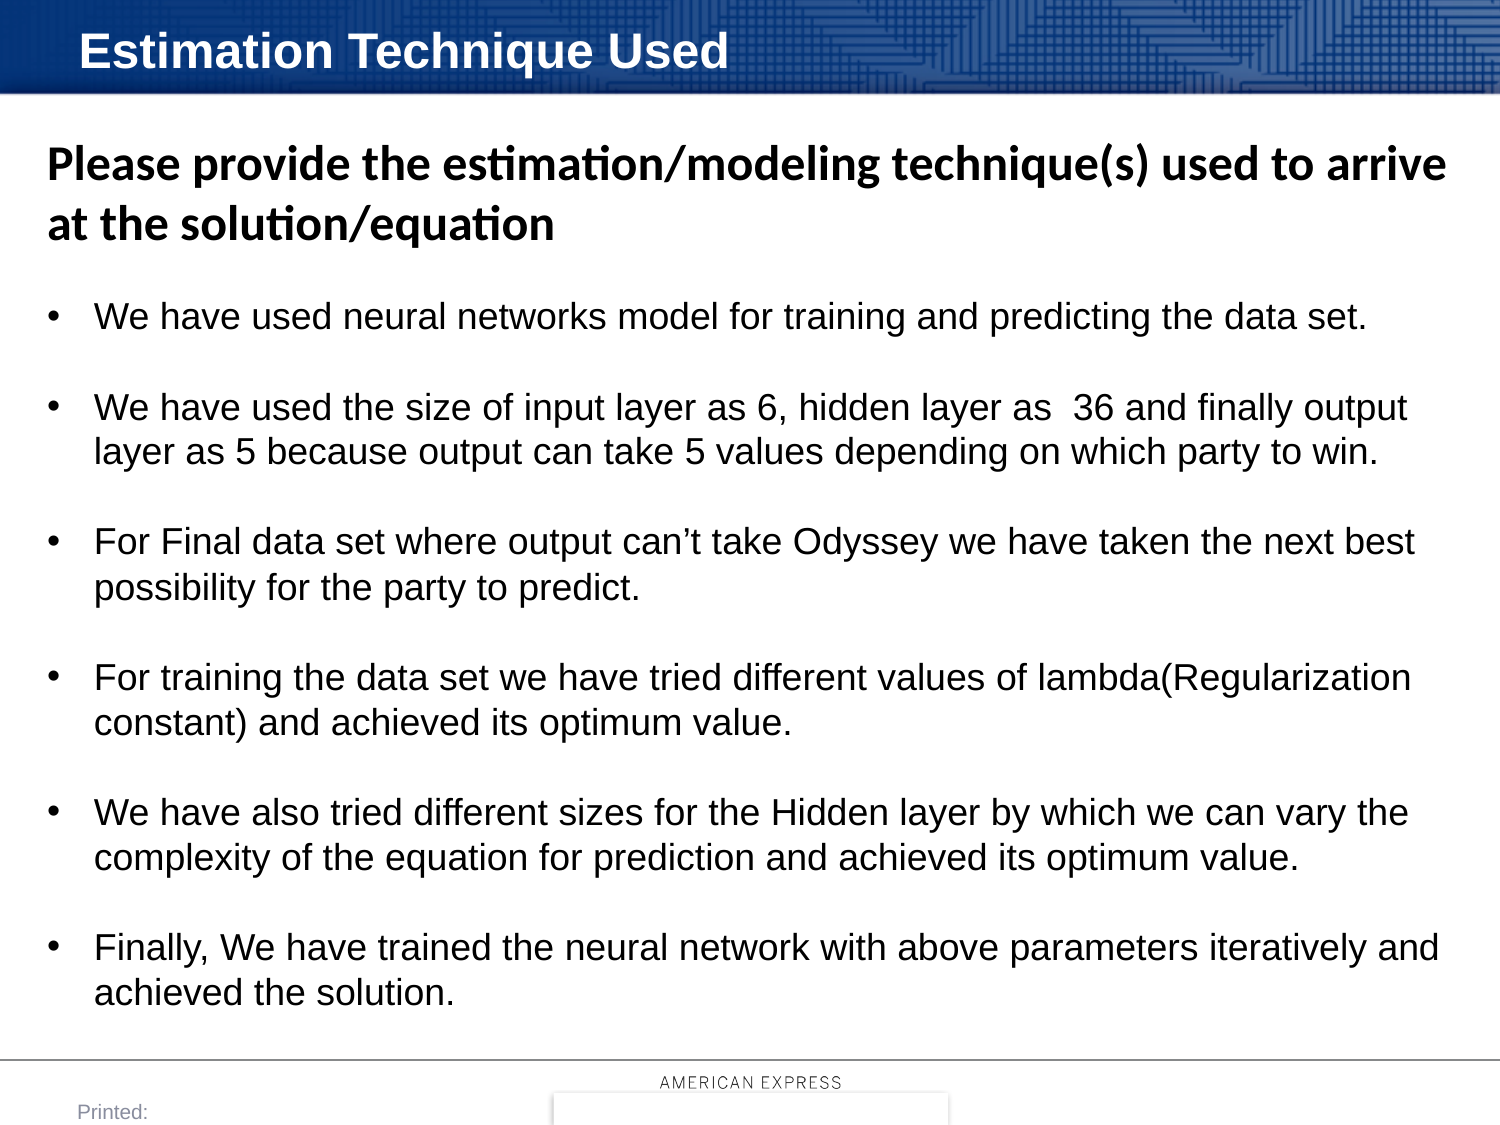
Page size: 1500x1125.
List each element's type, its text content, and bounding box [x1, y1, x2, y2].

text_box Please provide the estimation/modeling technique(s) used to arrive at the solution/equation [32, 123, 1477, 285]
picture [0, 1061, 1500, 1125]
text_box We have used neural networks model for training and predicting the data set. We have used the size of input layer as 6, hidden layer as 36 and finally output layer as 5 because output can take 5 values depending on which party to win. For Final data set where output can’t take Odyssey we have taken the next best possibility for the party to predict. For training the data set we have tried different values of lambda(Regularization constant) and achieved its optimum value. We have also tried different sizes for the Hidden layer by which we can vary the complexity of the equation for prediction and achieved its optimum value. Finally, We have trained the neural network with above parameters iteratively and achieved the solution. [32, 285, 1500, 1020]
title Estimation Technique Used [63, 4, 1434, 95]
picture [0, 0, 1500, 1059]
